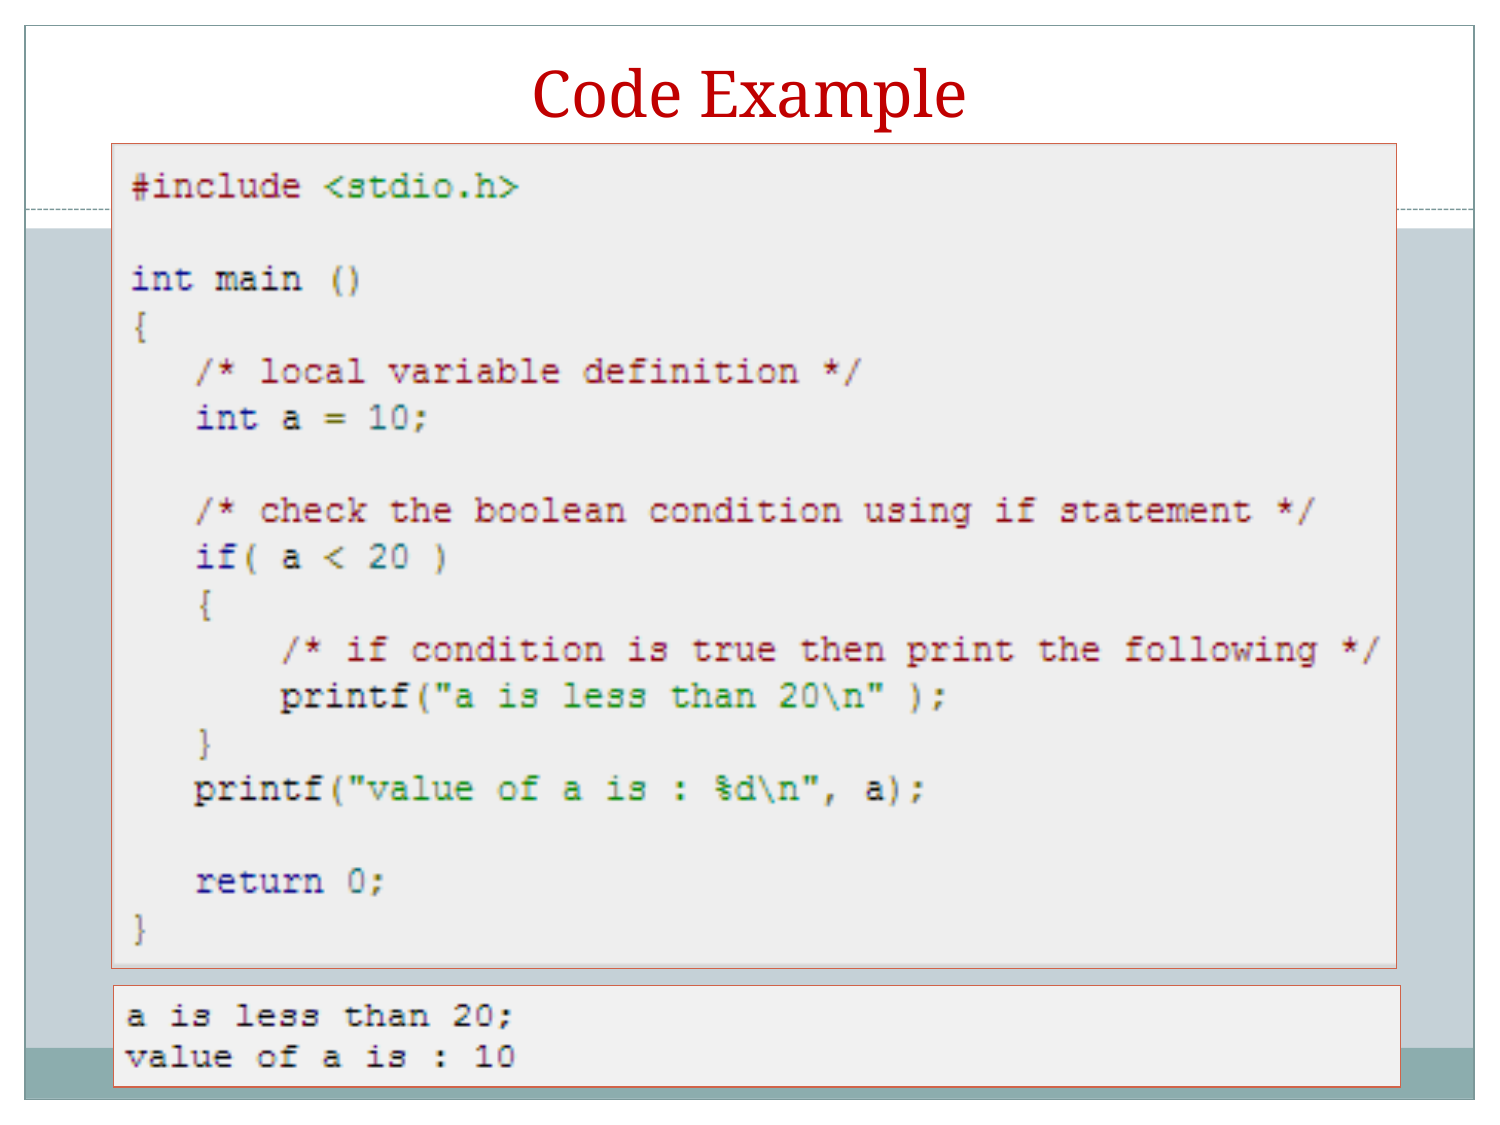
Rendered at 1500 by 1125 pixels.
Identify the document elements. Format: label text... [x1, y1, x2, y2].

title Code Example [75, 45, 1425, 138]
picture [112, 143, 1397, 969]
picture [113, 985, 1401, 1087]
